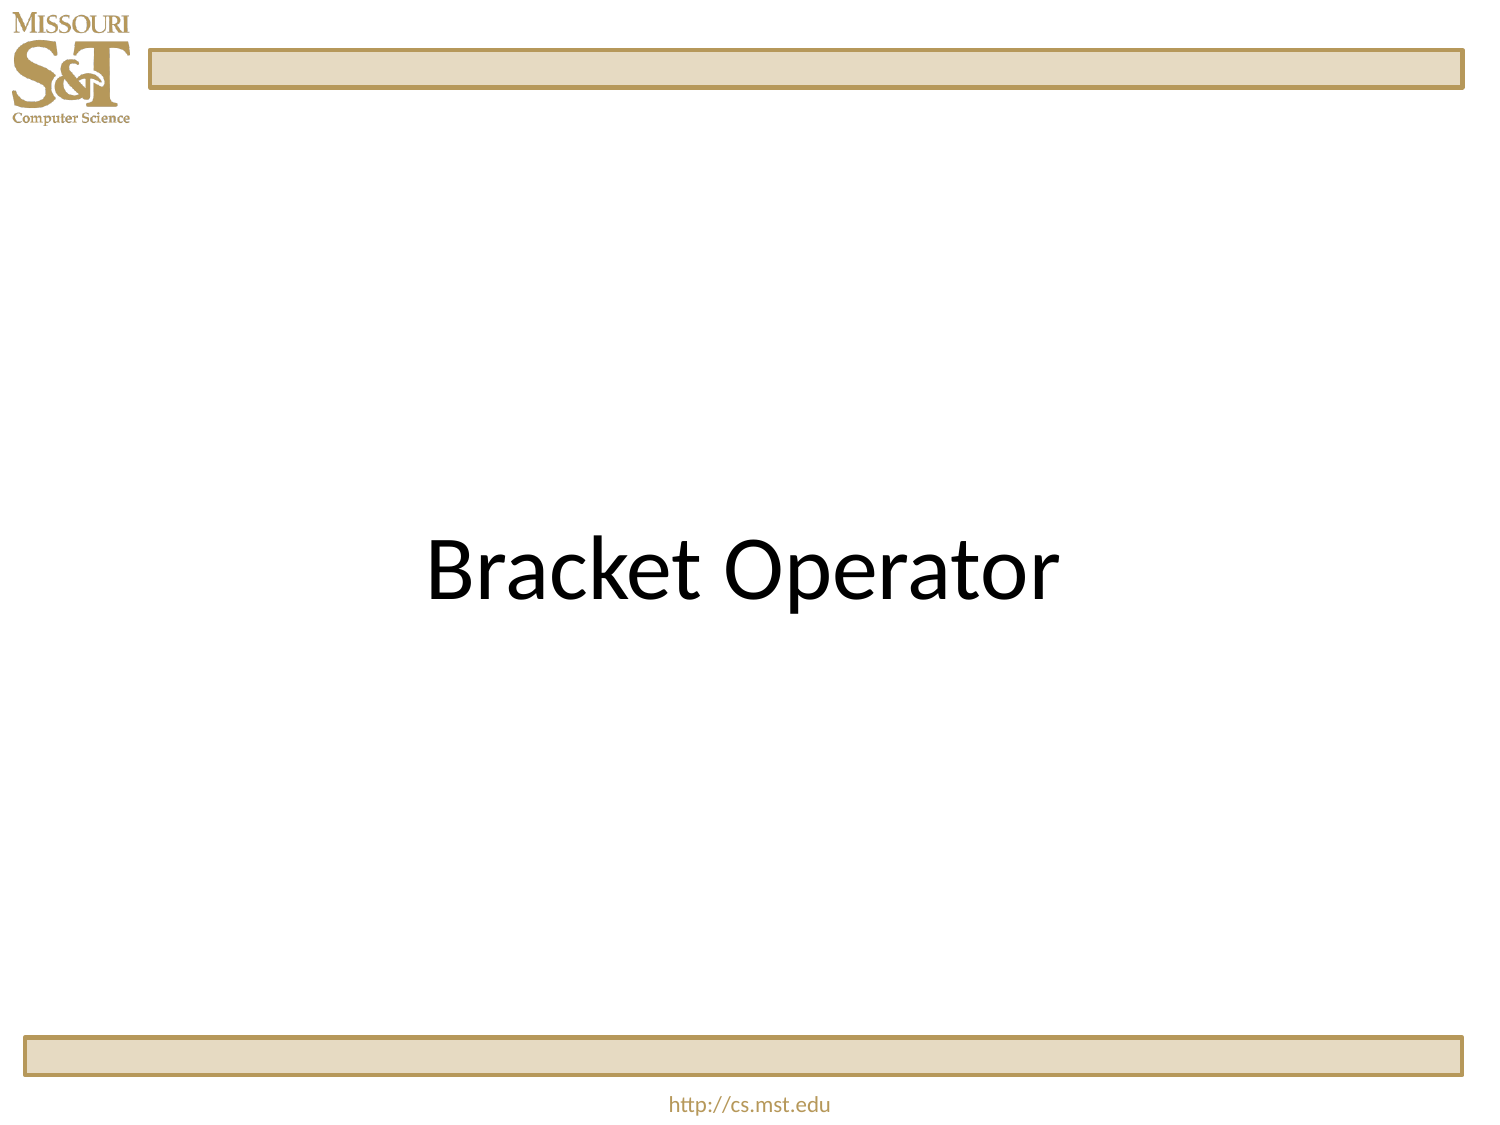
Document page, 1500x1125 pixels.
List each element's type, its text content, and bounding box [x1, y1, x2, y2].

title Bracket Operator [24, 0, 1463, 1125]
picture [12, 12, 24, 126]
